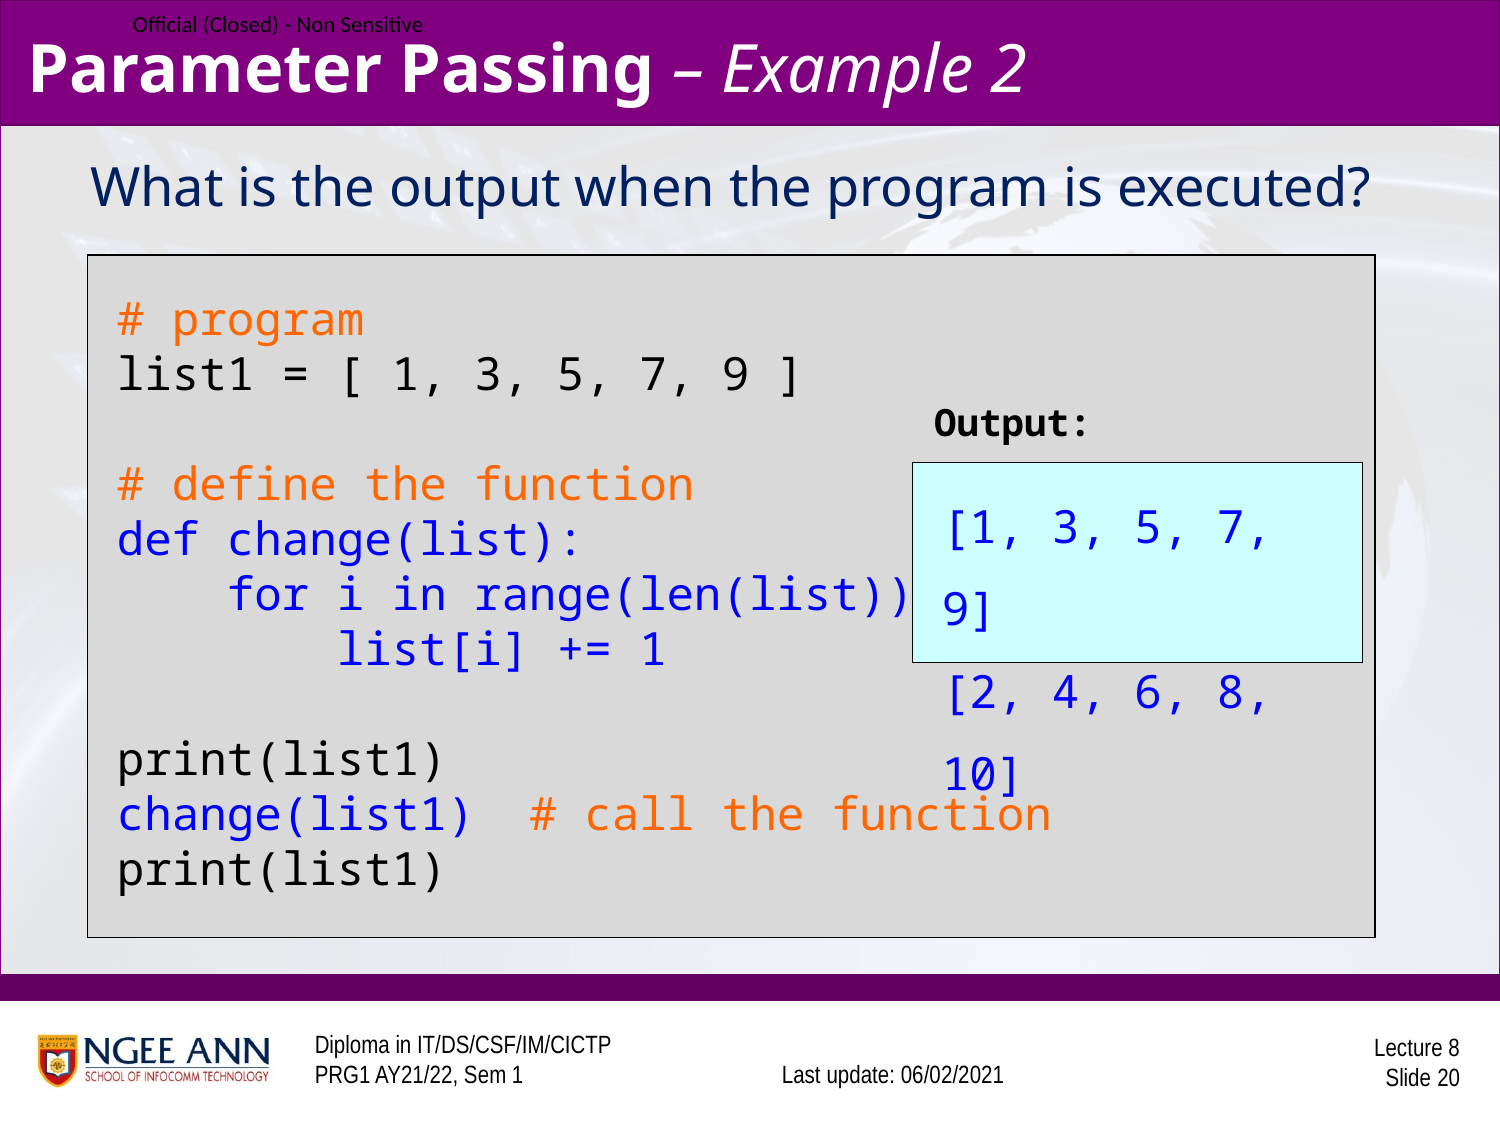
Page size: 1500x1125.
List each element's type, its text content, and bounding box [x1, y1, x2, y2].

title Parameter Passing – Example 2 [12, 19, 1488, 113]
text_box # program list1 = [ 1, 3, 5, 7, 9 ] # define the function def change(list): for i in range(len(list)): list[i] += 1 print(list1) change(list1) # call the function print(list1) [87, 254, 1375, 938]
picture [12, 1012, 294, 1109]
list What is the output when the program is executed? [74, 144, 1413, 238]
text_box [1, 3, 5, 7, 9] [2, 4, 6, 8, 10] [912, 462, 1363, 663]
text_box Output: [919, 392, 1107, 497]
